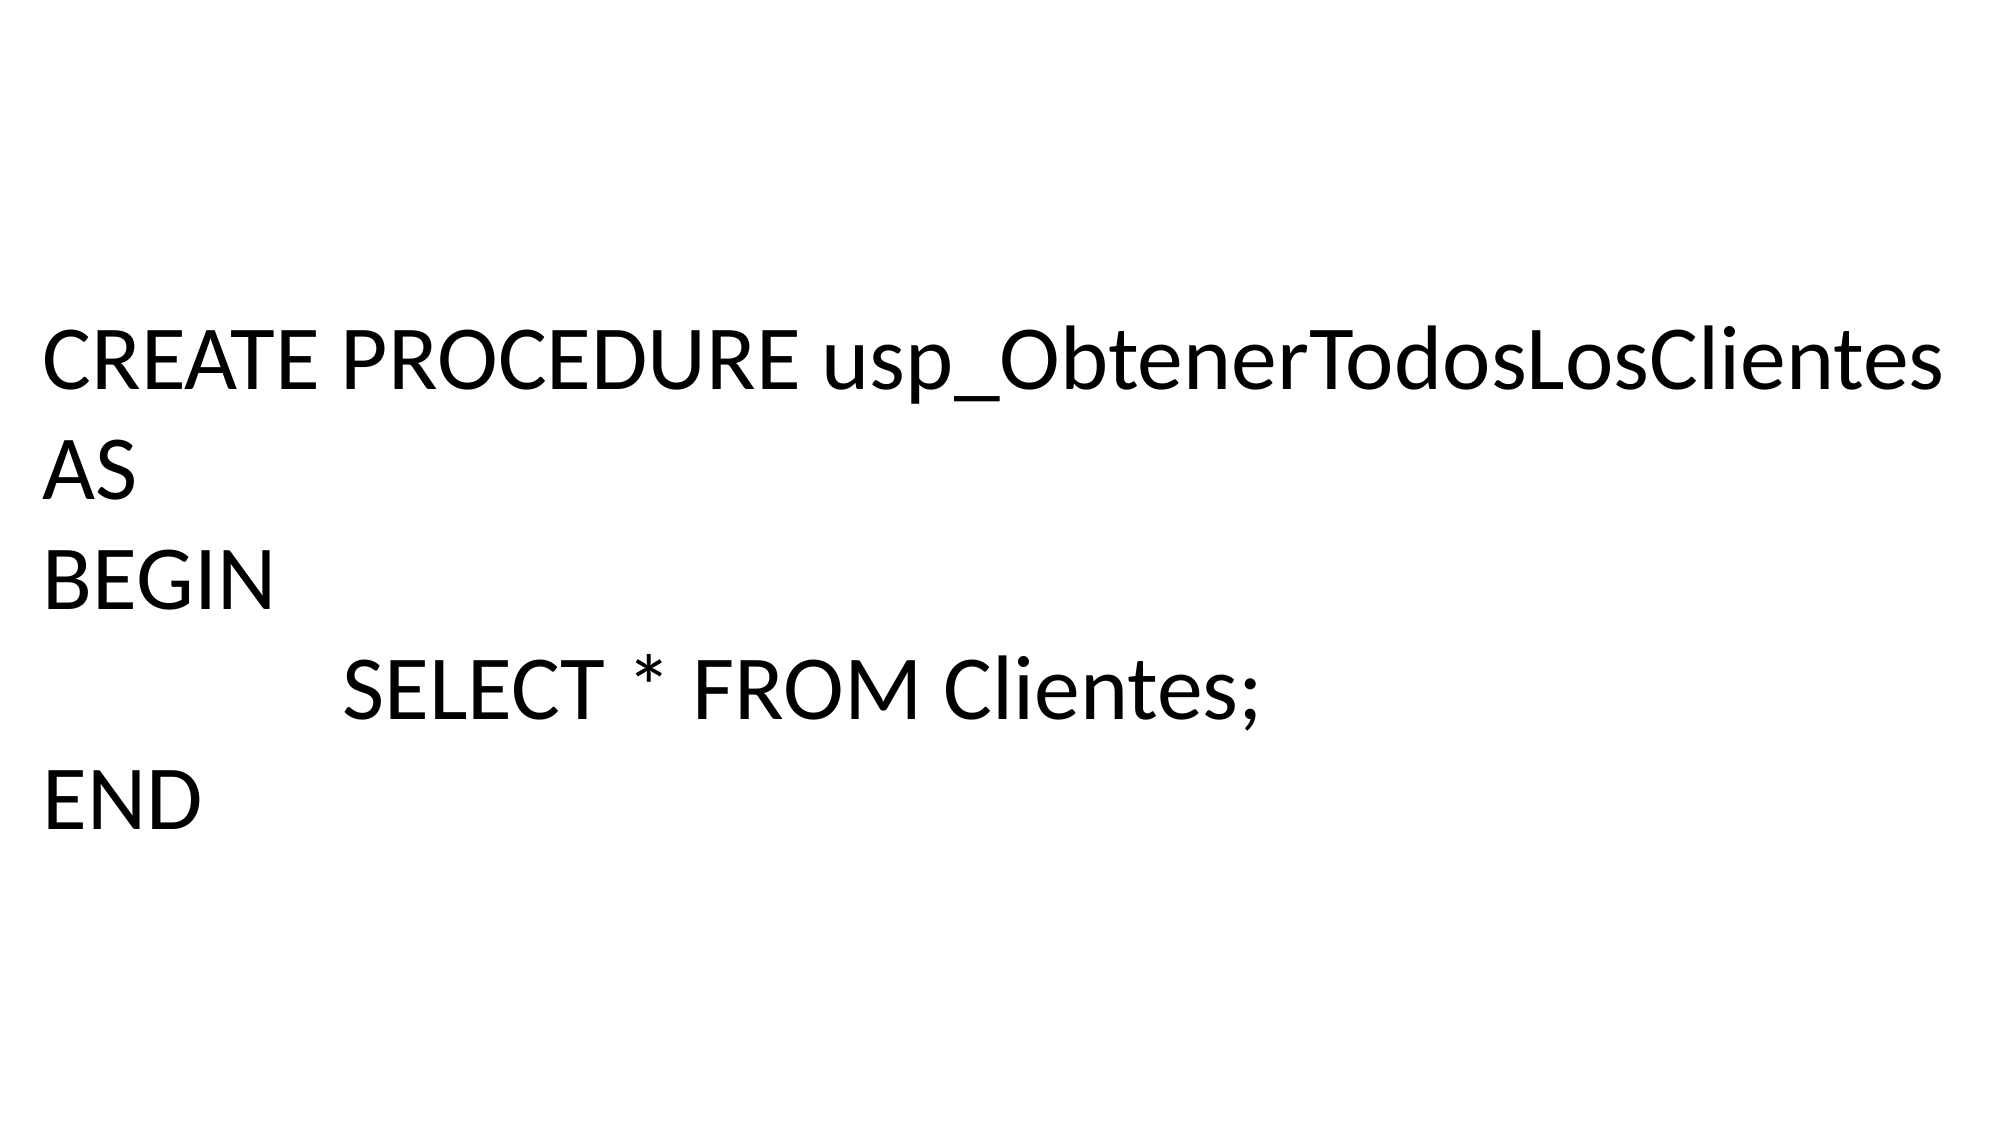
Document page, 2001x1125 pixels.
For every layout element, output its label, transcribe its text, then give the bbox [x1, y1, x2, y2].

text_box CREATE PROCEDURE usp_ObtenerTodosLosClientes AS BEGIN SELECT * FROM Clientes; END [27, 290, 1978, 855]
